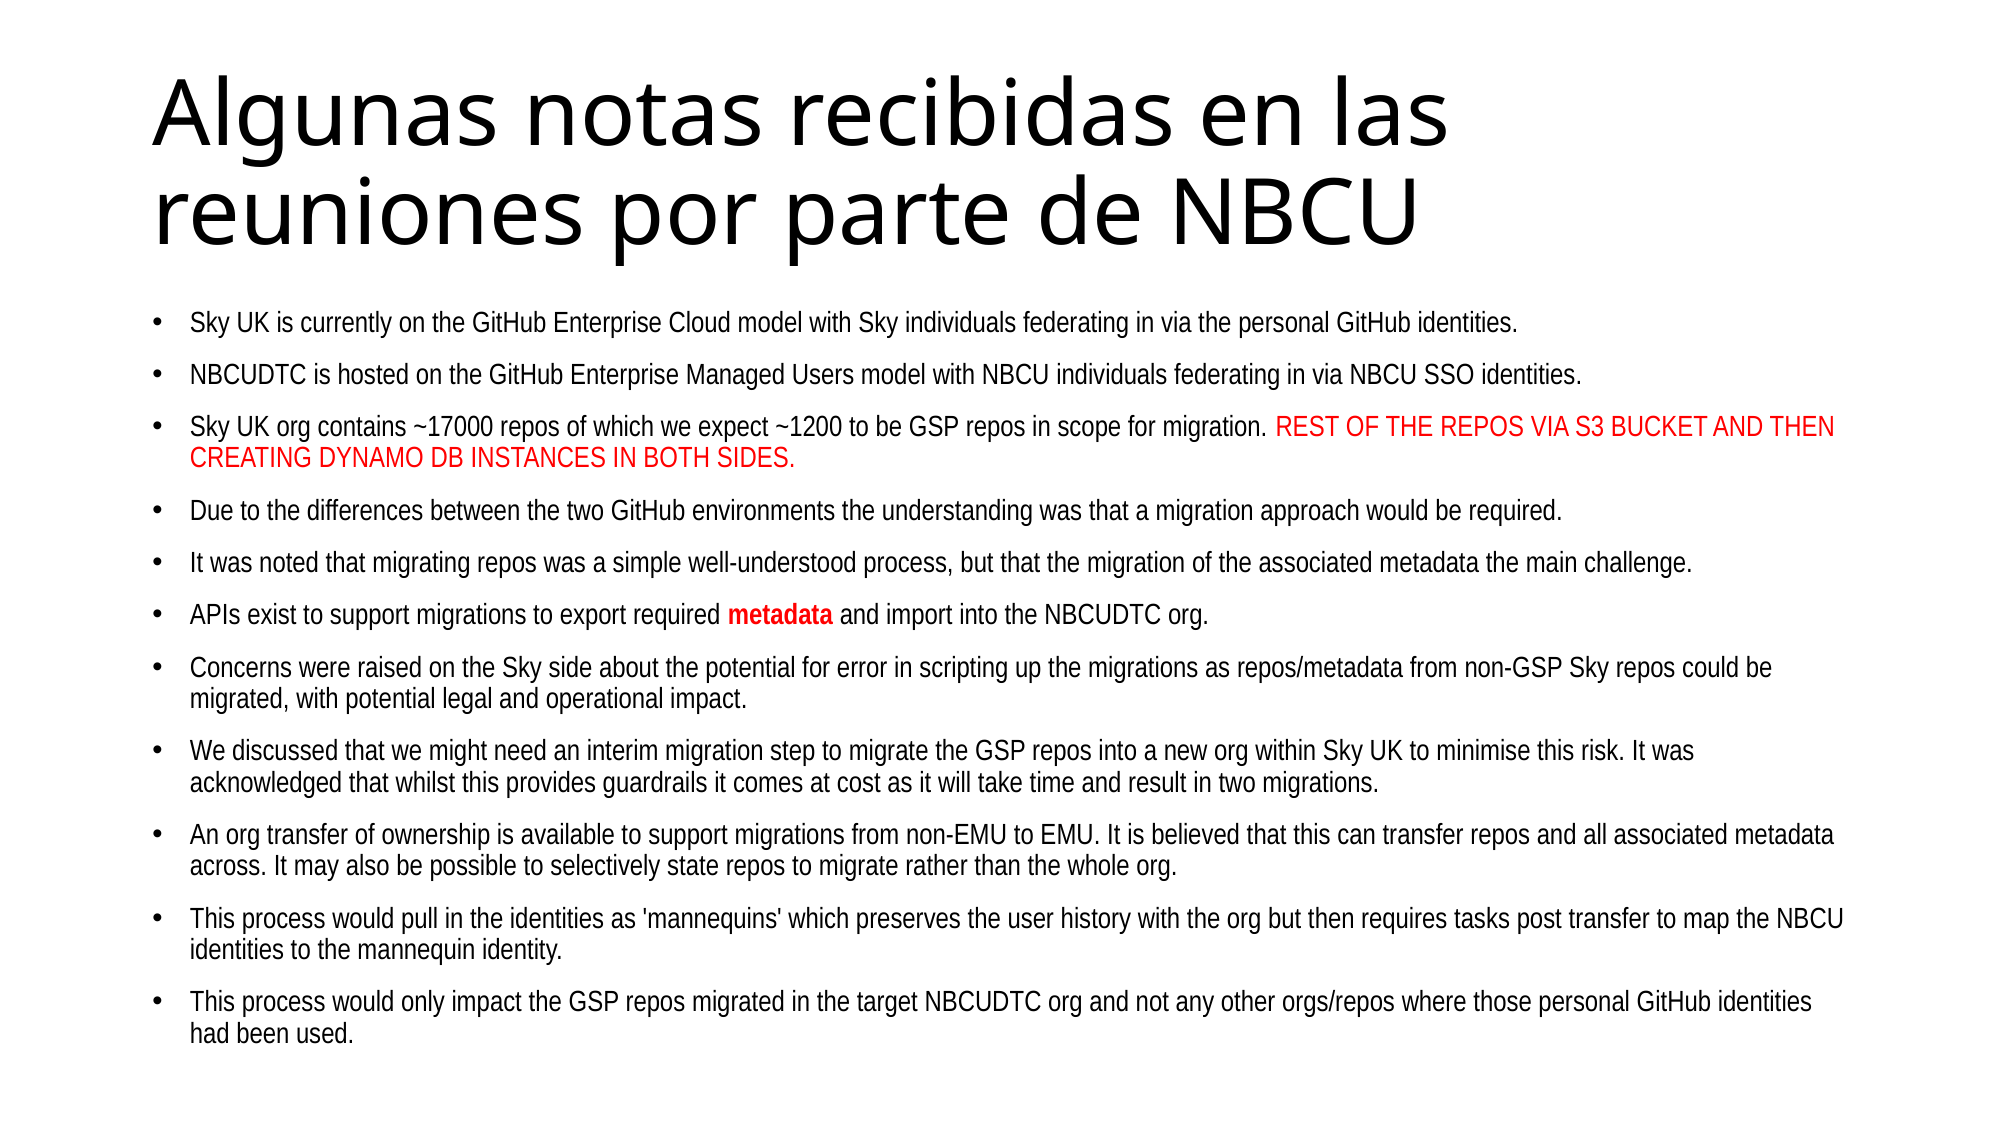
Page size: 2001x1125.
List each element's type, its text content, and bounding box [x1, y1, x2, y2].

list Sky UK is currently on the GitHub Enterprise Cloud model with Sky individuals federating in via the personal GitHub identities. NBCUDTC is hosted on the GitHub Enterprise Managed Users model with NBCU individuals federating in via NBCU SSO identities. Sky UK org contains ~17000 repos of which we expect ~1200 to be GSP repos in scope for migration. REST OF THE REPOS VIA S3 BUCKET AND THEN CREATING DYNAMO DB INSTANCES IN BOTH SIDES. Due to the differences between the two GitHub environments the understanding was that a migration approach would be required. It was noted that migrating repos was a simple well-understood process, but that the migration of the associated metadata the main challenge. APIs exist to support migrations to export required metadata and import into the NBCUDTC org. Concerns were raised on the Sky side about the potential for error in scripting up the migrations as repos/metadata from non-GSP Sky repos could be migrated, with potential legal and operational impact. We discussed that we might need an interim migration step to migrate the GSP repos into a new org within Sky UK to minimise this risk. It was acknowledged that whilst this provides guardrails it comes at cost as it will take time and result in two migrations. An org transfer of ownership is available to support migrations from non-EMU to EMU. It is believed that this can transfer repos and all associated metadata across. It may also be possible to selectively state repos to migrate rather than the whole org. This process would pull in the identities as 'mannequins' which preserves the user history with the org but then requires tasks post transfer to map the NBCU identities to the mannequin identity. This process would only impact the GSP repos migrated in the target NBCUDTC org and not any other orgs/repos where those personal GitHub identities had been used. [137, 299, 1863, 1014]
title Algunas notas recibidas en las reuniones por parte de NBCU [137, 56, 1863, 275]
